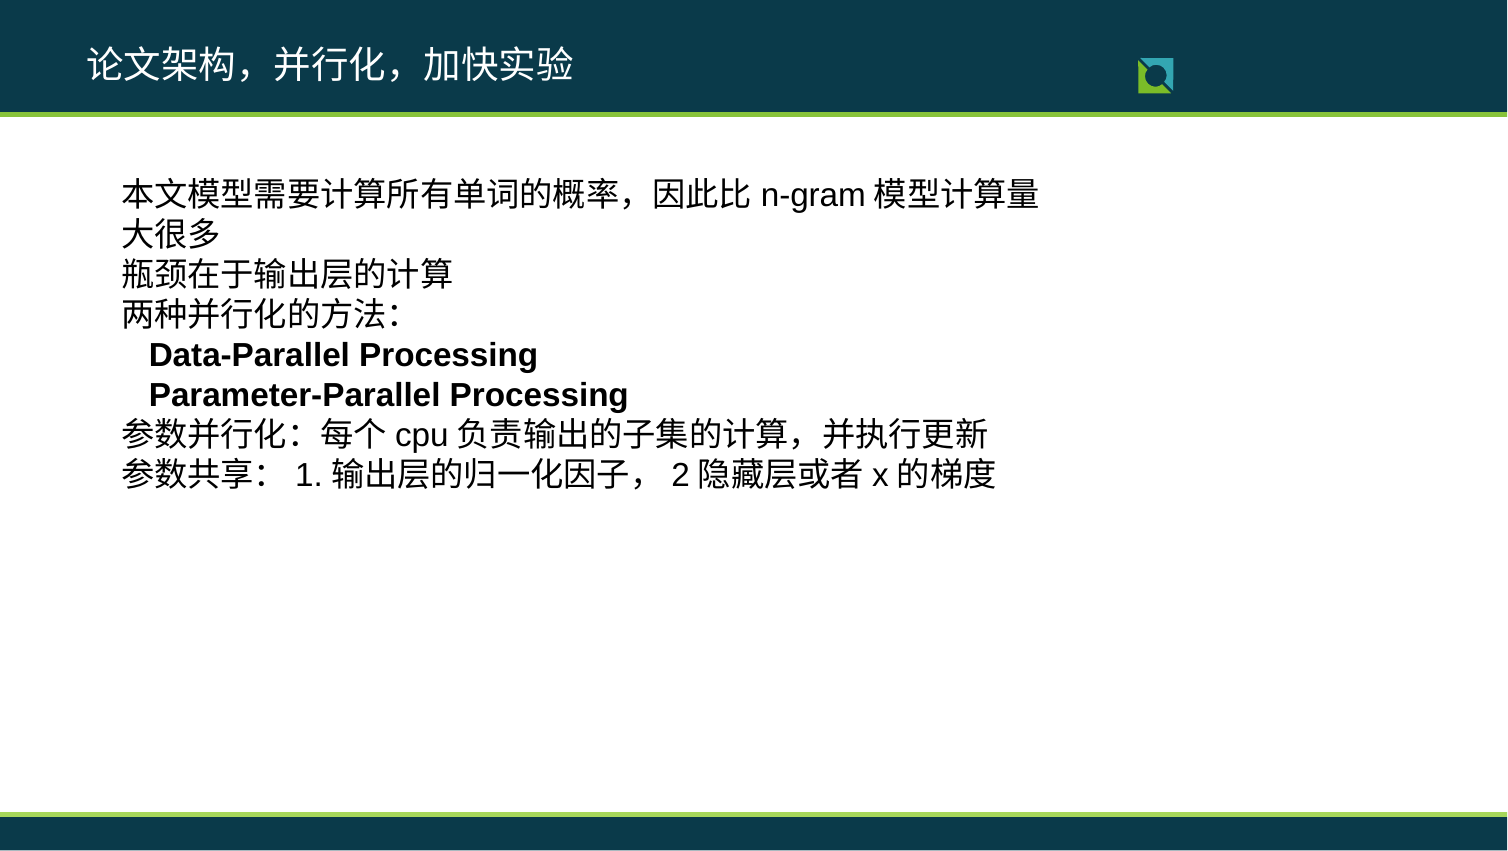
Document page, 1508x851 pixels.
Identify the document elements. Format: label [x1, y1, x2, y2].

text_box [0, 0, 1508, 851]
